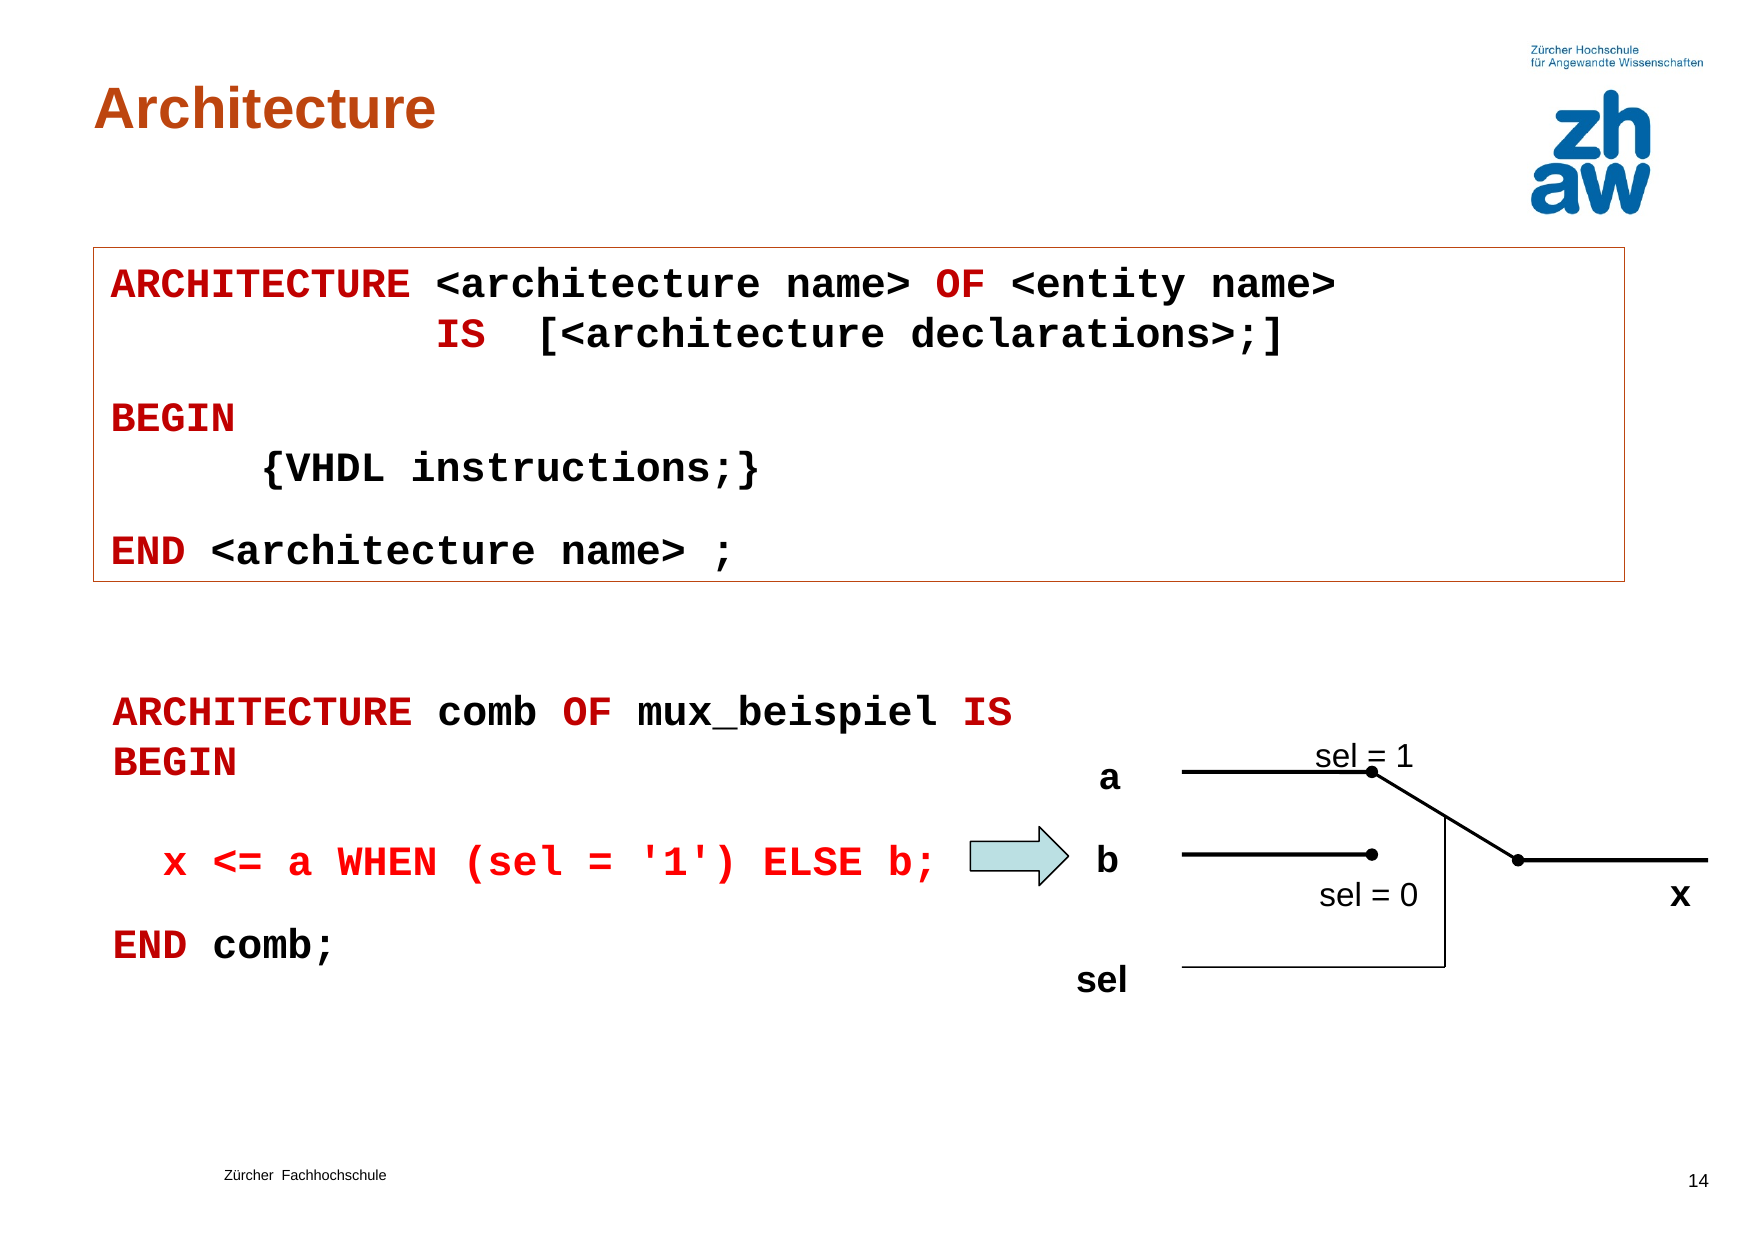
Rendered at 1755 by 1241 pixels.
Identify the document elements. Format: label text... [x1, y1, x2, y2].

text_box ARCHITECTURE comb OF mux_beispiel IS BEGIN x <= a WHEN (sel = '1') ELSE b; END comb; [95, 674, 1107, 976]
text_box [970, 826, 1053, 886]
slide_number 14 [1509, 1168, 1710, 1201]
title Architecture [93, 73, 1544, 204]
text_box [1058, 699, 1709, 1010]
text_box ARCHITECTURE <architecture name> OF <entity name> IS [<architecture declarations>;] BEGIN {VHDL instructions;} END <architecture name> ; [93, 247, 1625, 582]
picture [1527, 41, 1706, 218]
